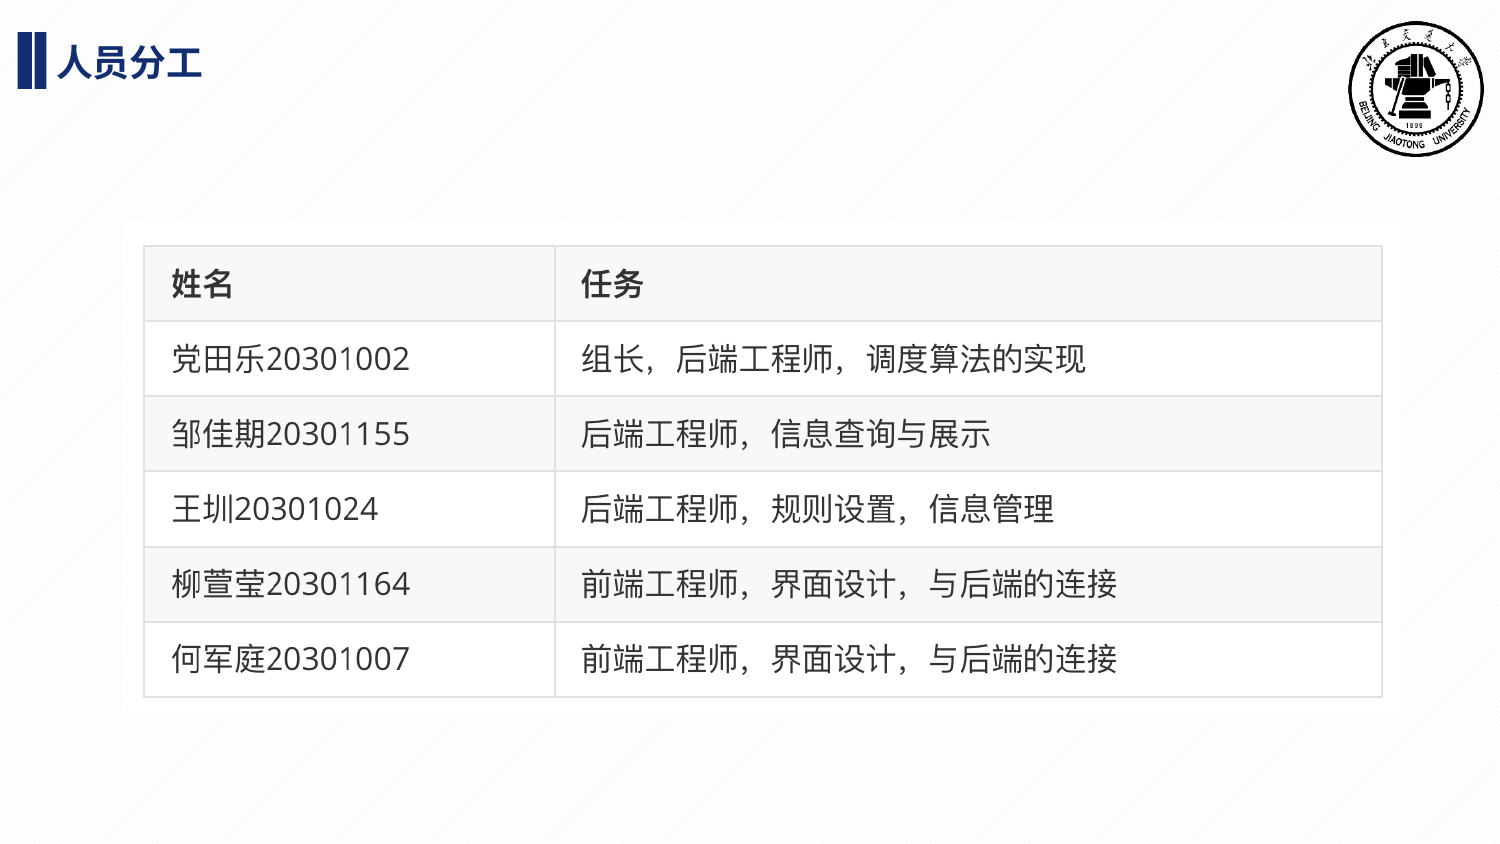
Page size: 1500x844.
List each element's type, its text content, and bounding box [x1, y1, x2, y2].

text_box 人员分工 [48, 32, 405, 91]
picture [1328, 21, 1498, 157]
text_box [16, 30, 32, 91]
picture [123, 220, 1400, 719]
text_box [32, 30, 48, 91]
